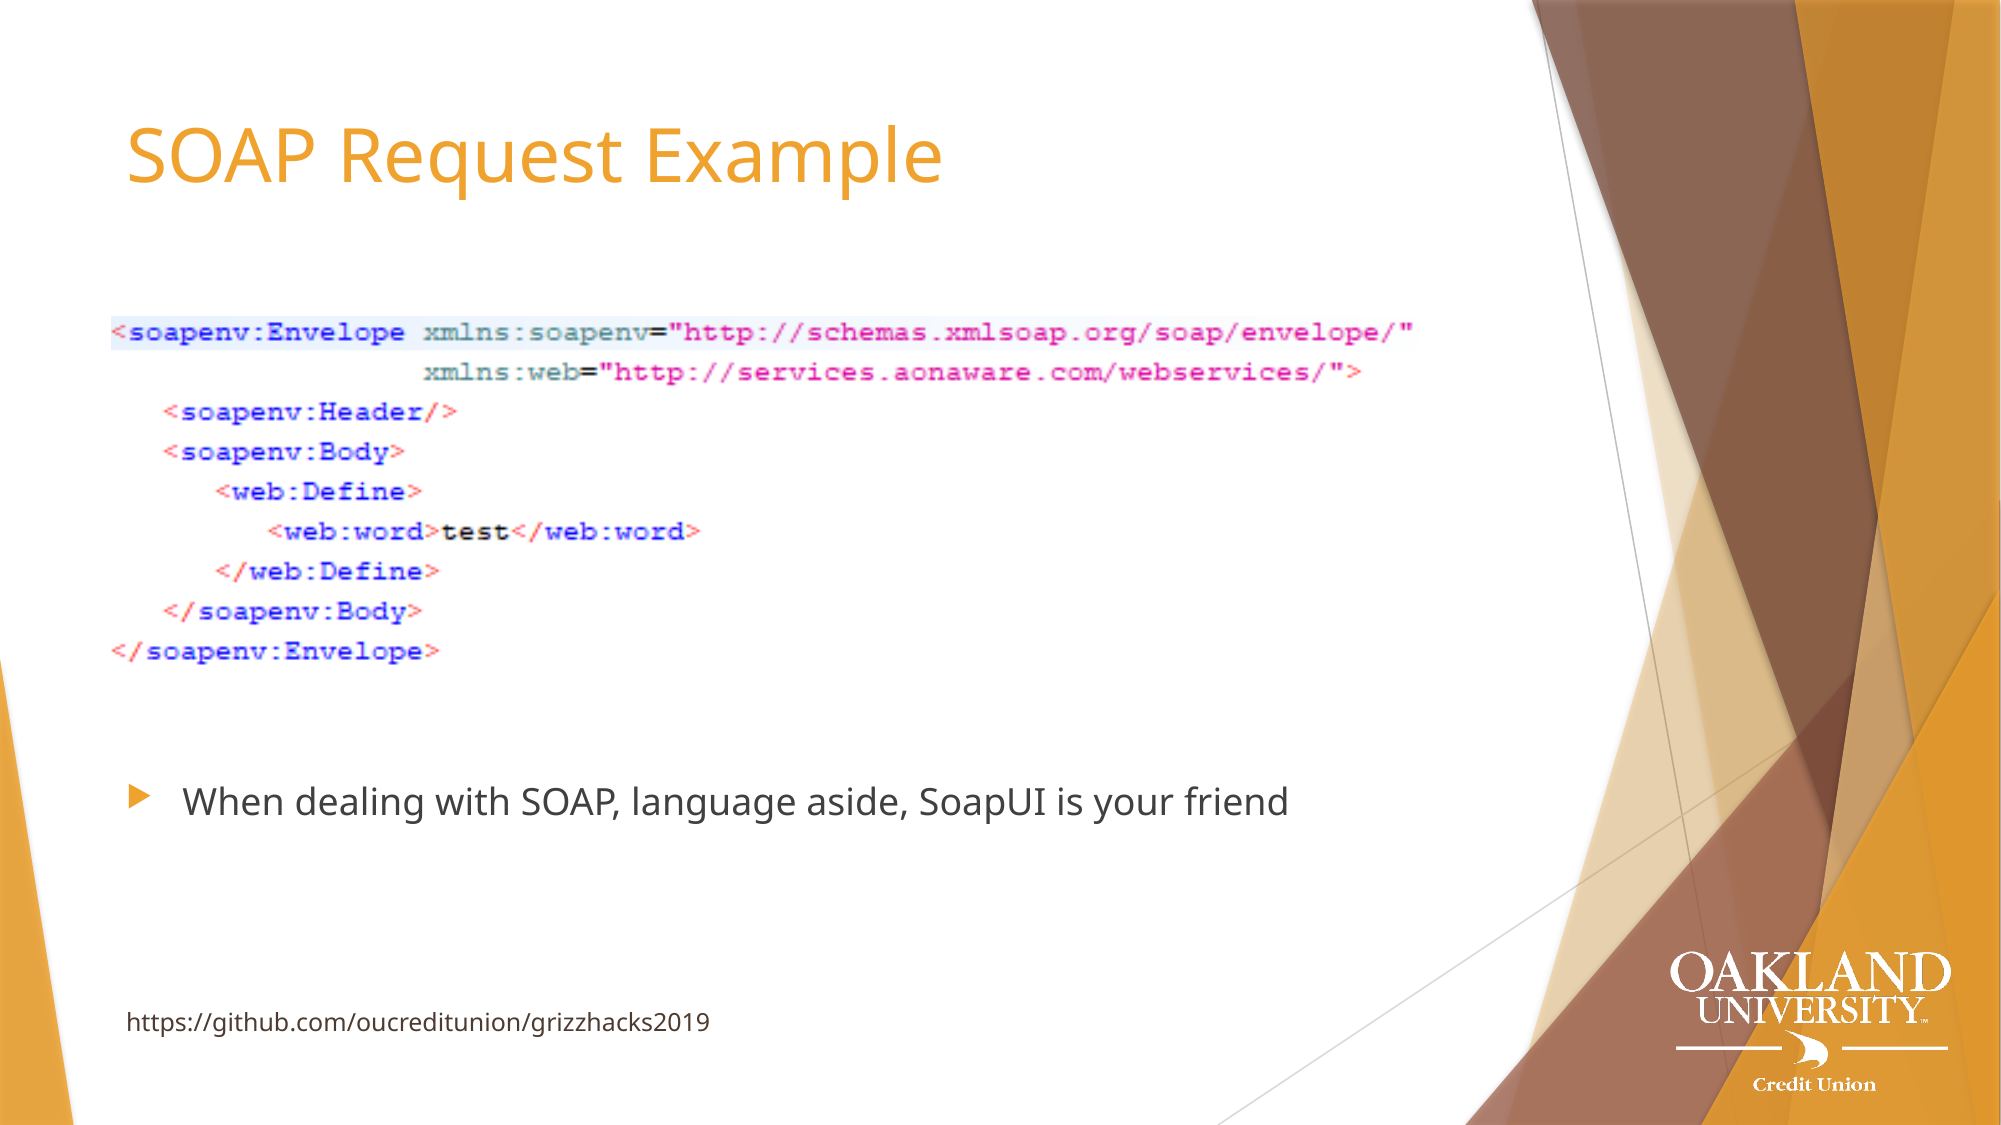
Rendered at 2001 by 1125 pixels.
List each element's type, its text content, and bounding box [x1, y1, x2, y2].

picture [1670, 950, 1951, 1091]
footer https://github.com/oucreditunion/grizzhacks2019 [111, 991, 1145, 1051]
list When dealing with SOAP, language aside, SoapUI is your friend [111, 770, 1562, 891]
title SOAP Request Example [111, 99, 1522, 317]
picture [110, 316, 1419, 670]
